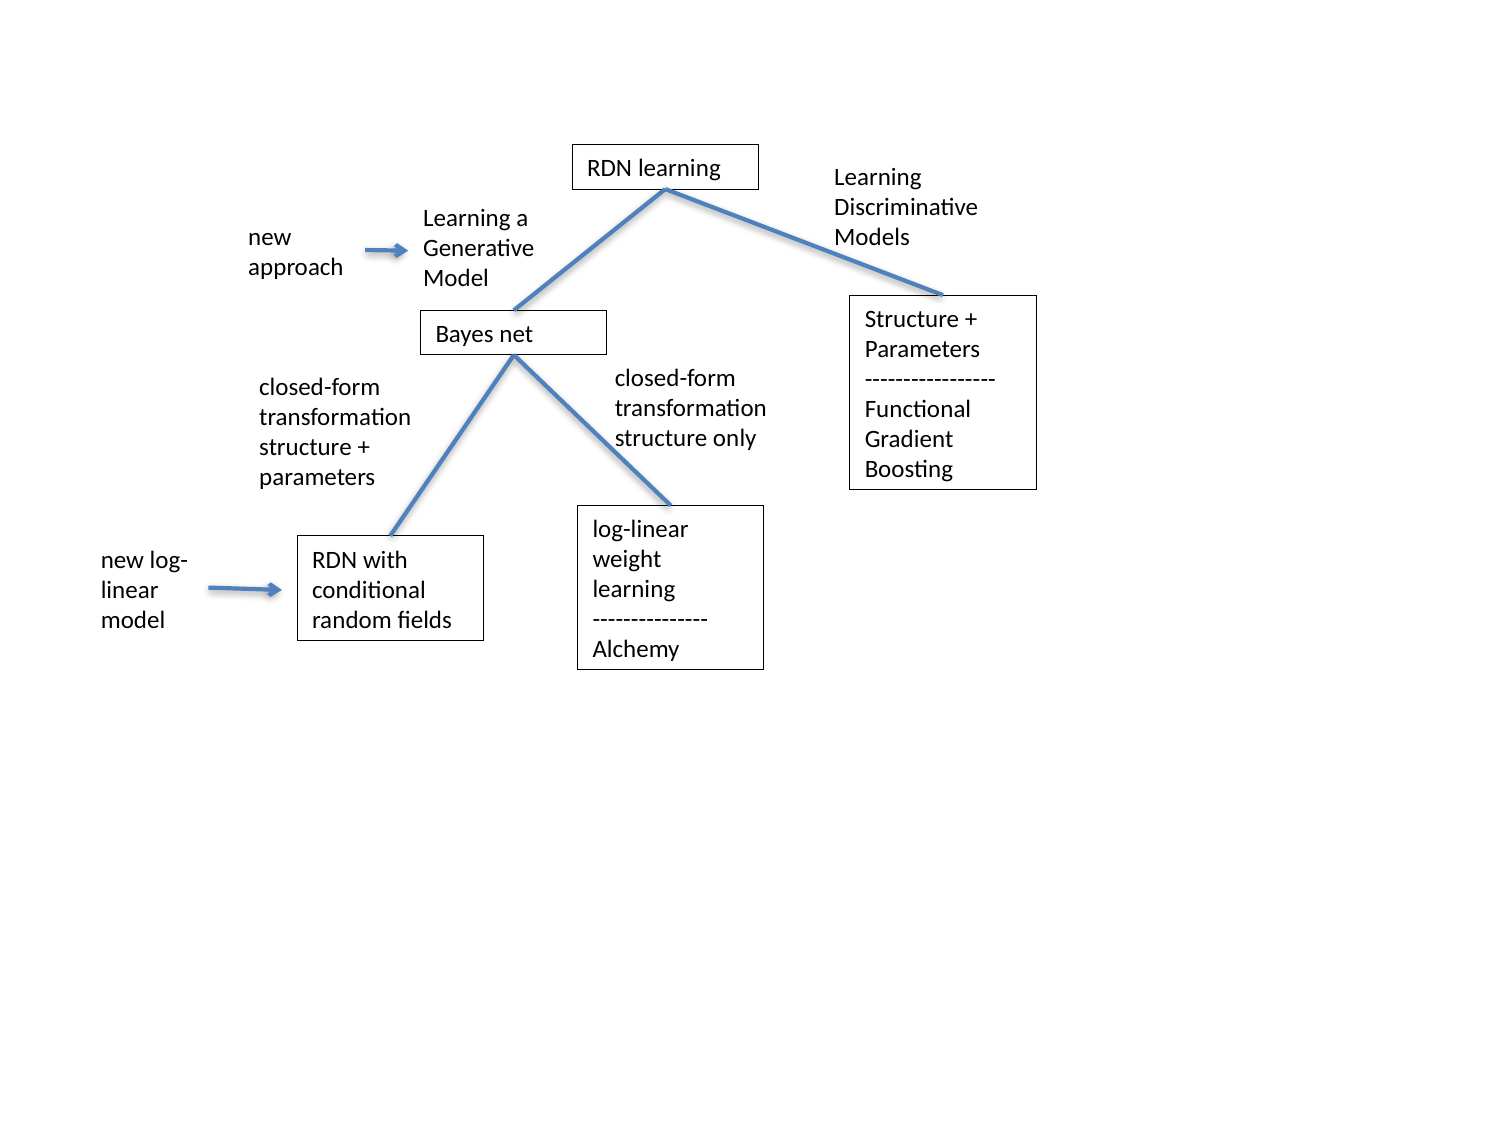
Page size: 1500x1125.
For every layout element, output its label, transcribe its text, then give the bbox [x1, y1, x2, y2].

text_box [208, 587, 283, 591]
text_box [513, 189, 666, 311]
text_box new log-linear model [86, 535, 218, 641]
text_box RDN learning [572, 144, 759, 188]
text_box Structure + Parameters ----------------- Functional Gradient Boosting [849, 295, 1037, 490]
text_box closed-form transformation structure only [669, 354, 795, 459]
text_box new approach [233, 212, 366, 288]
text_box closed-form transformation structure + parameters [244, 362, 384, 498]
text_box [390, 355, 515, 537]
text_box Bayes net [420, 310, 607, 354]
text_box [513, 355, 672, 506]
text_box log-linear weight learning --------------- Alchemy [577, 505, 764, 670]
text_box Learning Discriminative Models [819, 152, 1021, 258]
text_box RDN with conditional random fields [297, 535, 484, 641]
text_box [664, 189, 944, 296]
text_box Learning a Generative Model [408, 194, 508, 299]
